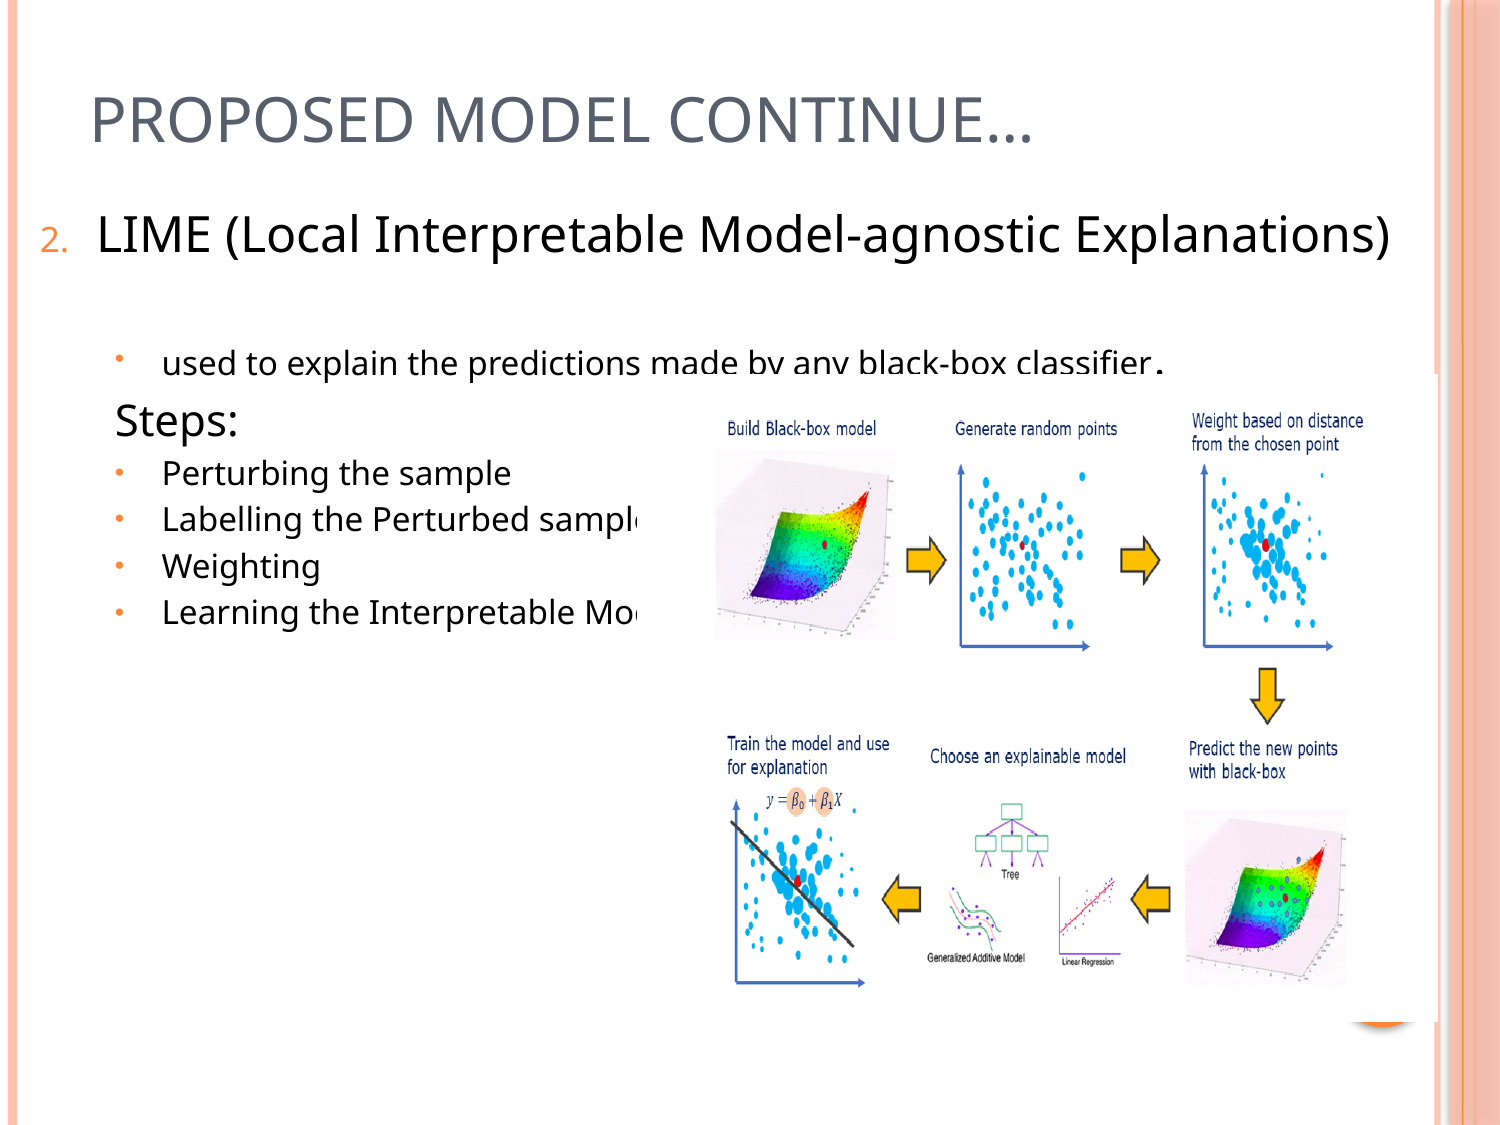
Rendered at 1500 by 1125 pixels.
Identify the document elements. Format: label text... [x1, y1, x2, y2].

list LIME (Local Interpretable Model-agnostic Explanations) used to explain the predictions made by any black-box classifier. Steps: Perturbing the sample Labelling the Perturbed samples Weighting Learning the Interpretable Model [24, 195, 1438, 630]
picture [636, 374, 1438, 1022]
title Proposed Model Continue… [75, 45, 1300, 163]
